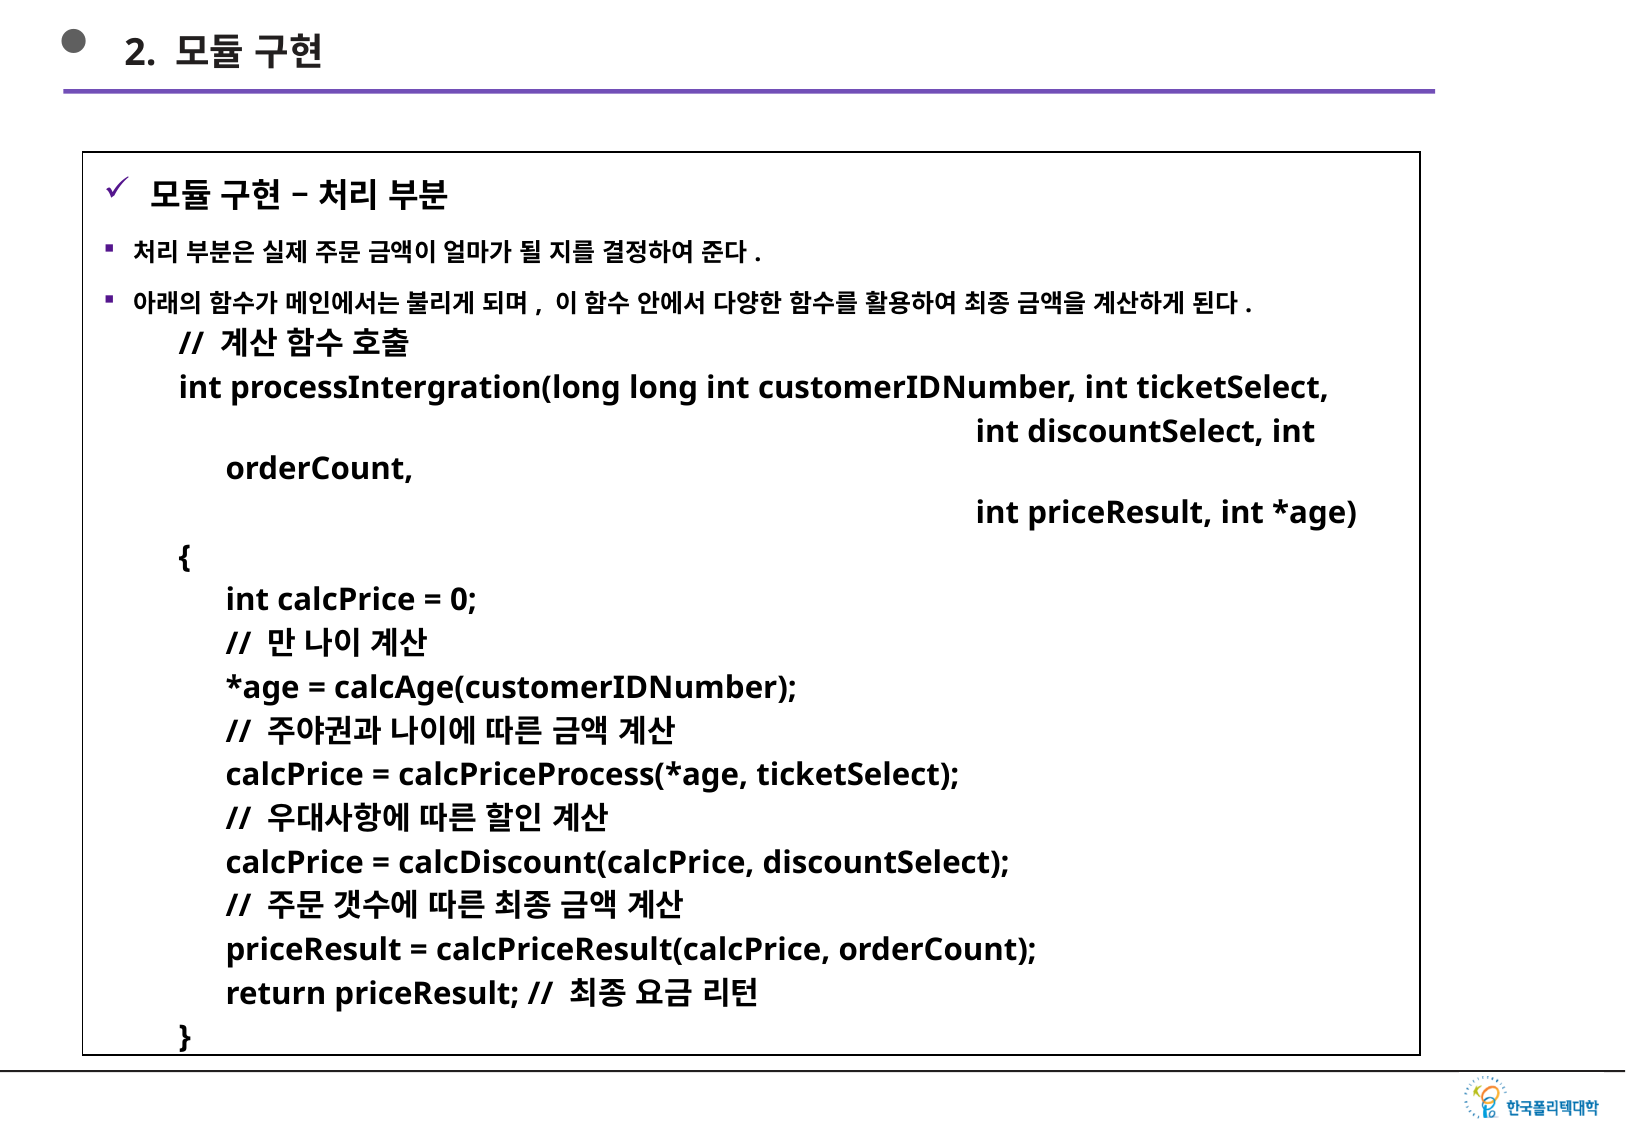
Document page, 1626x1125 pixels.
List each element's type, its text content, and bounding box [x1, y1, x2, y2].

text_box 2. 모듈 구현 [109, 20, 943, 93]
text_box 모듈 구현 – 처리 부분 처리 부분은 실제 주문 금액이 얼마가 될 지를 결정하여 준다. 아래의 함수가 메인에서는 불리게 되며, 이 함수 안에서 다양한 함수를 활용하여 최종 금액을 계산하게 된다. // 계산 함수 호출 int processIntergration(long long int customerIDNumber, int ticketSelect, int discountSelect, int orderCount, int priceResult, int *age) { int calcPrice = 0; // 만 나이 계산 *age = calcAge(customerIDNumber); // 주야권과 나이에 따른 금액 계산 calcPrice = calcPriceProcess(*age, ticketSelect); // 우대사항에 따른 할인 계산 calcPrice = calcDiscount(calcPrice, discountSelect); // 주문 갯수에 따른 최종 금액 계산 priceResult = calcPriceResult(calcPrice, orderCount); return priceResult; // 최종 요금 리턴 } [82, 152, 1420, 1056]
picture [1459, 1072, 1604, 1124]
